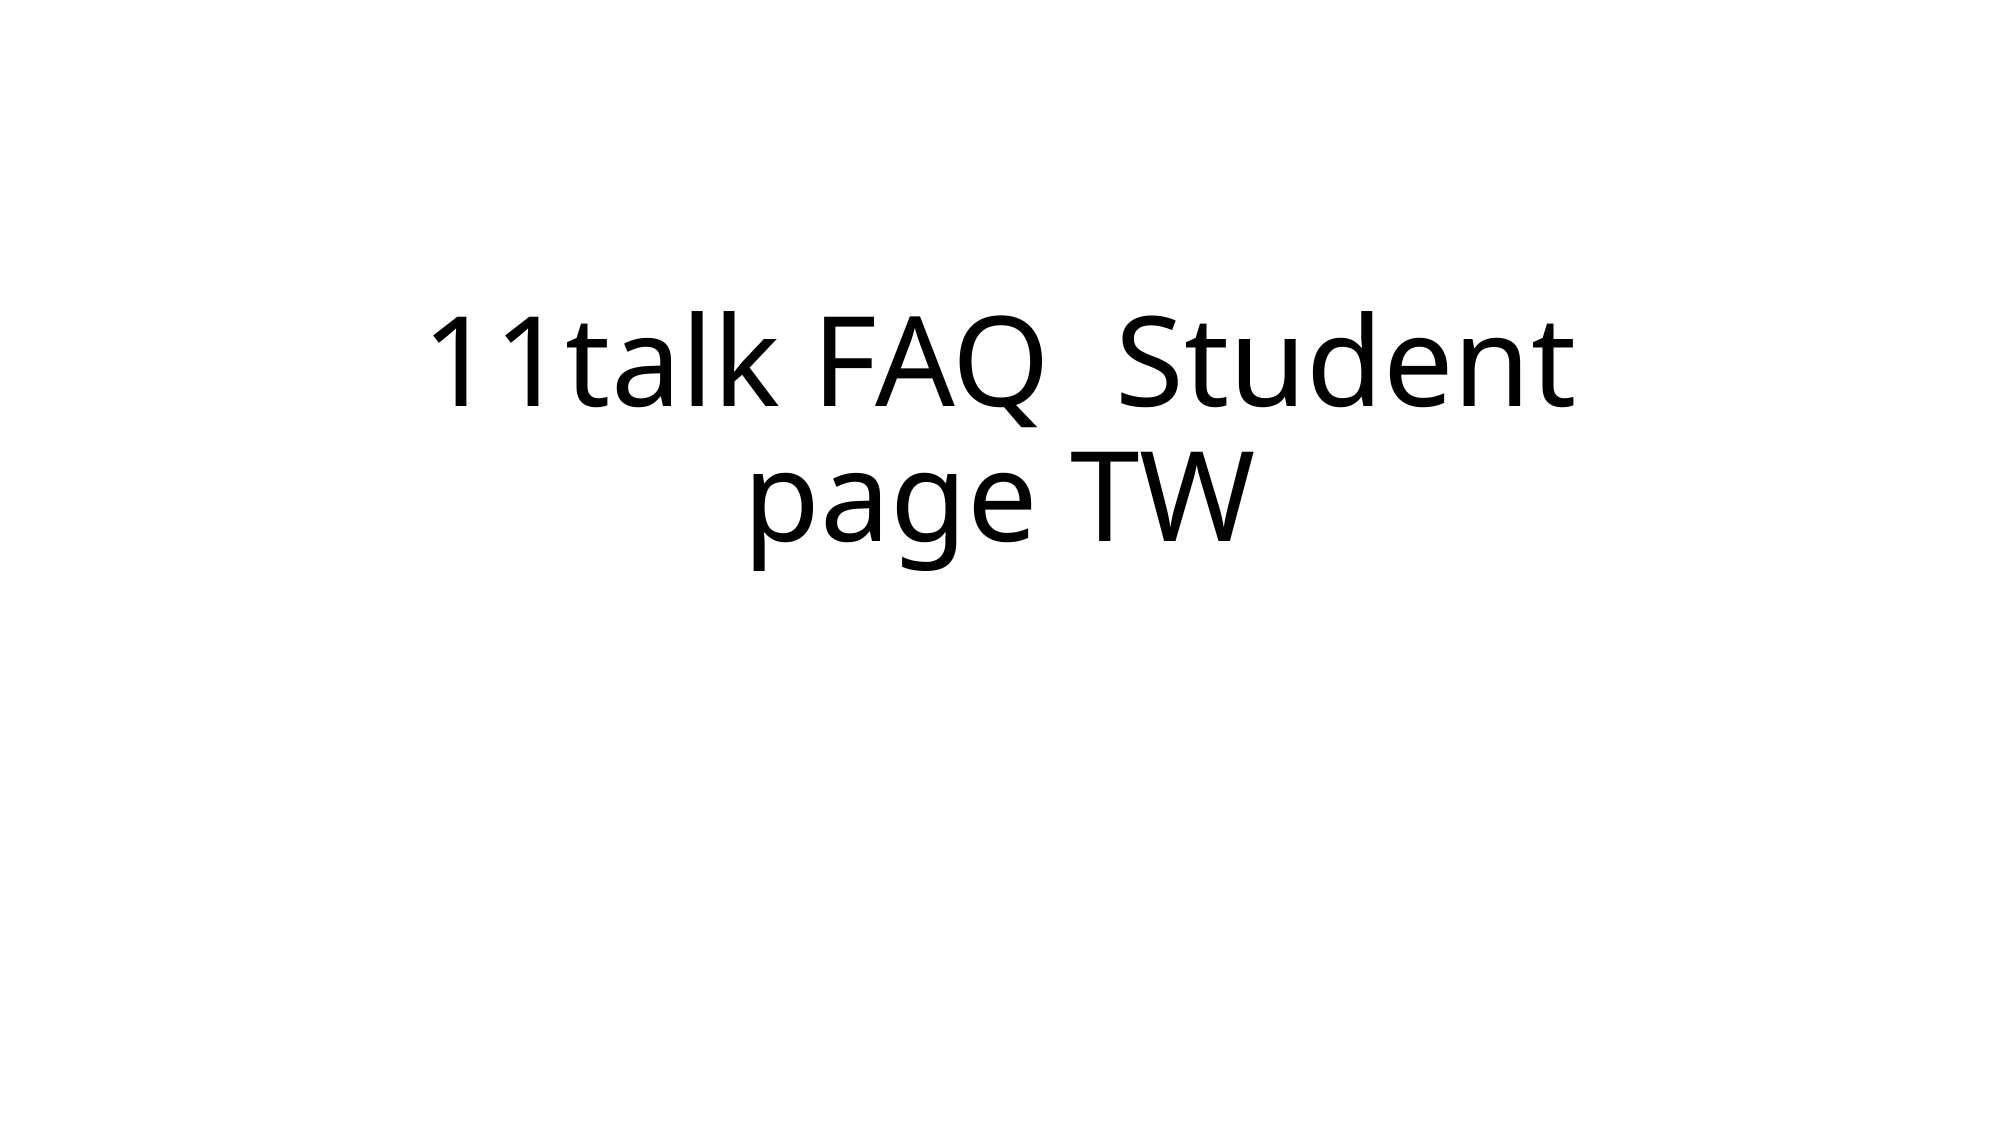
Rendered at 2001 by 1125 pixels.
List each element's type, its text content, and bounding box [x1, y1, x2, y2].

title 11talk FAQ Student page TW [249, 184, 1750, 576]
